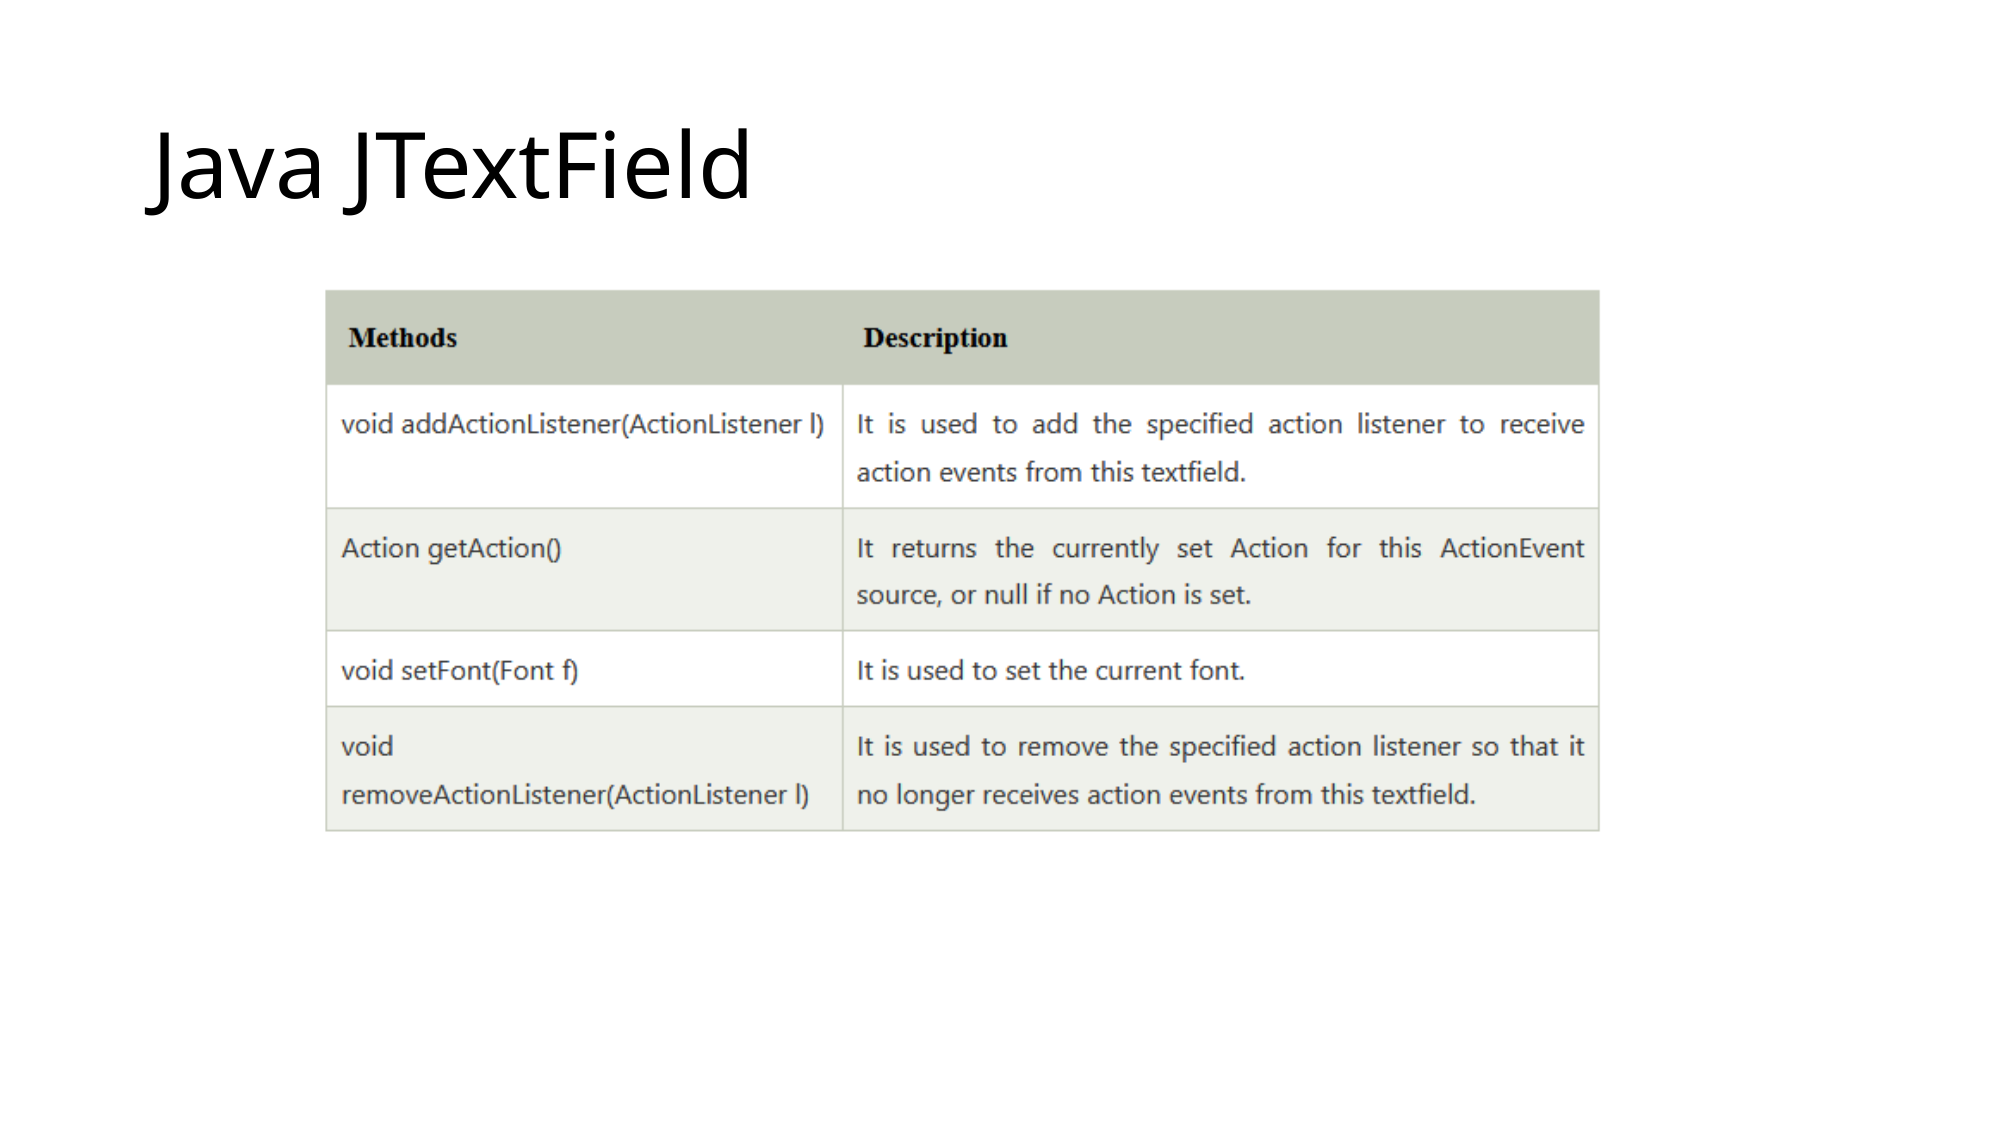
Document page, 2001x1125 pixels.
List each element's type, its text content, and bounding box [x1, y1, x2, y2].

title Java JTextField [137, 59, 1863, 278]
picture [324, 287, 1607, 837]
